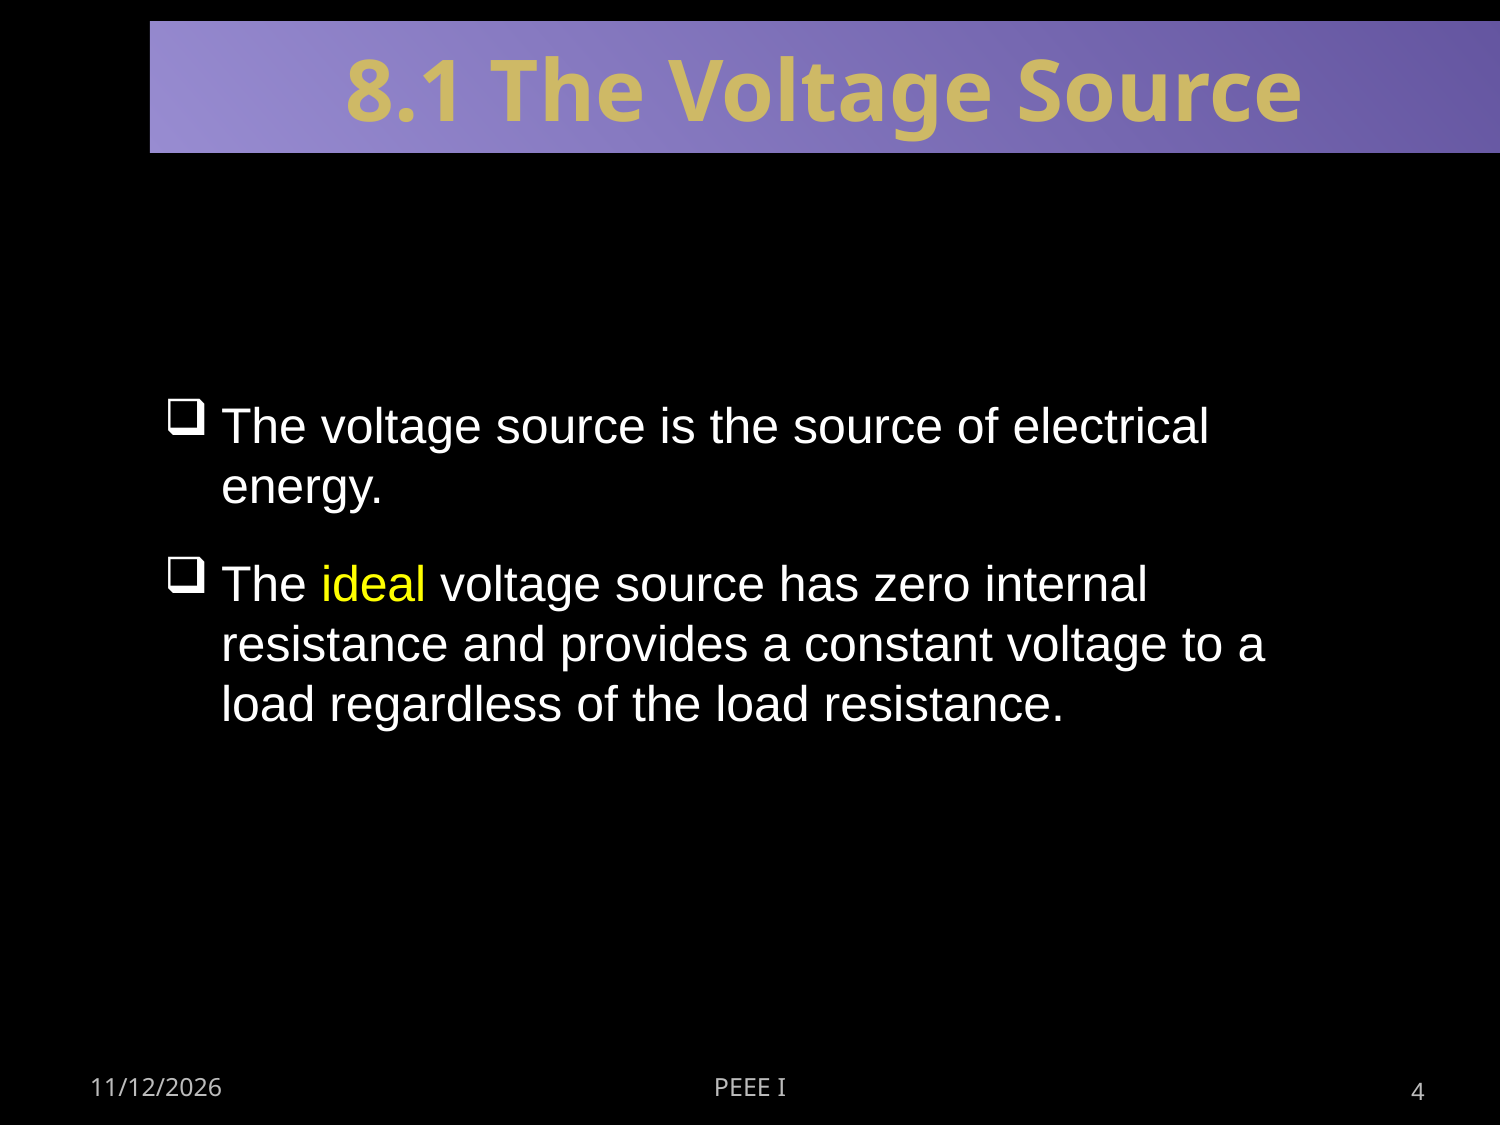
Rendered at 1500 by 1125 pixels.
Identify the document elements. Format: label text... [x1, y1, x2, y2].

text_box The voltage source is the source of electrical energy. The ideal voltage source has zero internal resistance and provides a constant voltage to a load regardless of the load resistance. [149, 386, 1362, 739]
footer PEEE I [512, 1052, 988, 1113]
text_box 8.1 The Voltage Source [149, 21, 1500, 153]
slide_number 4 [1299, 1052, 1425, 1113]
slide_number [75, 1052, 425, 1113]
